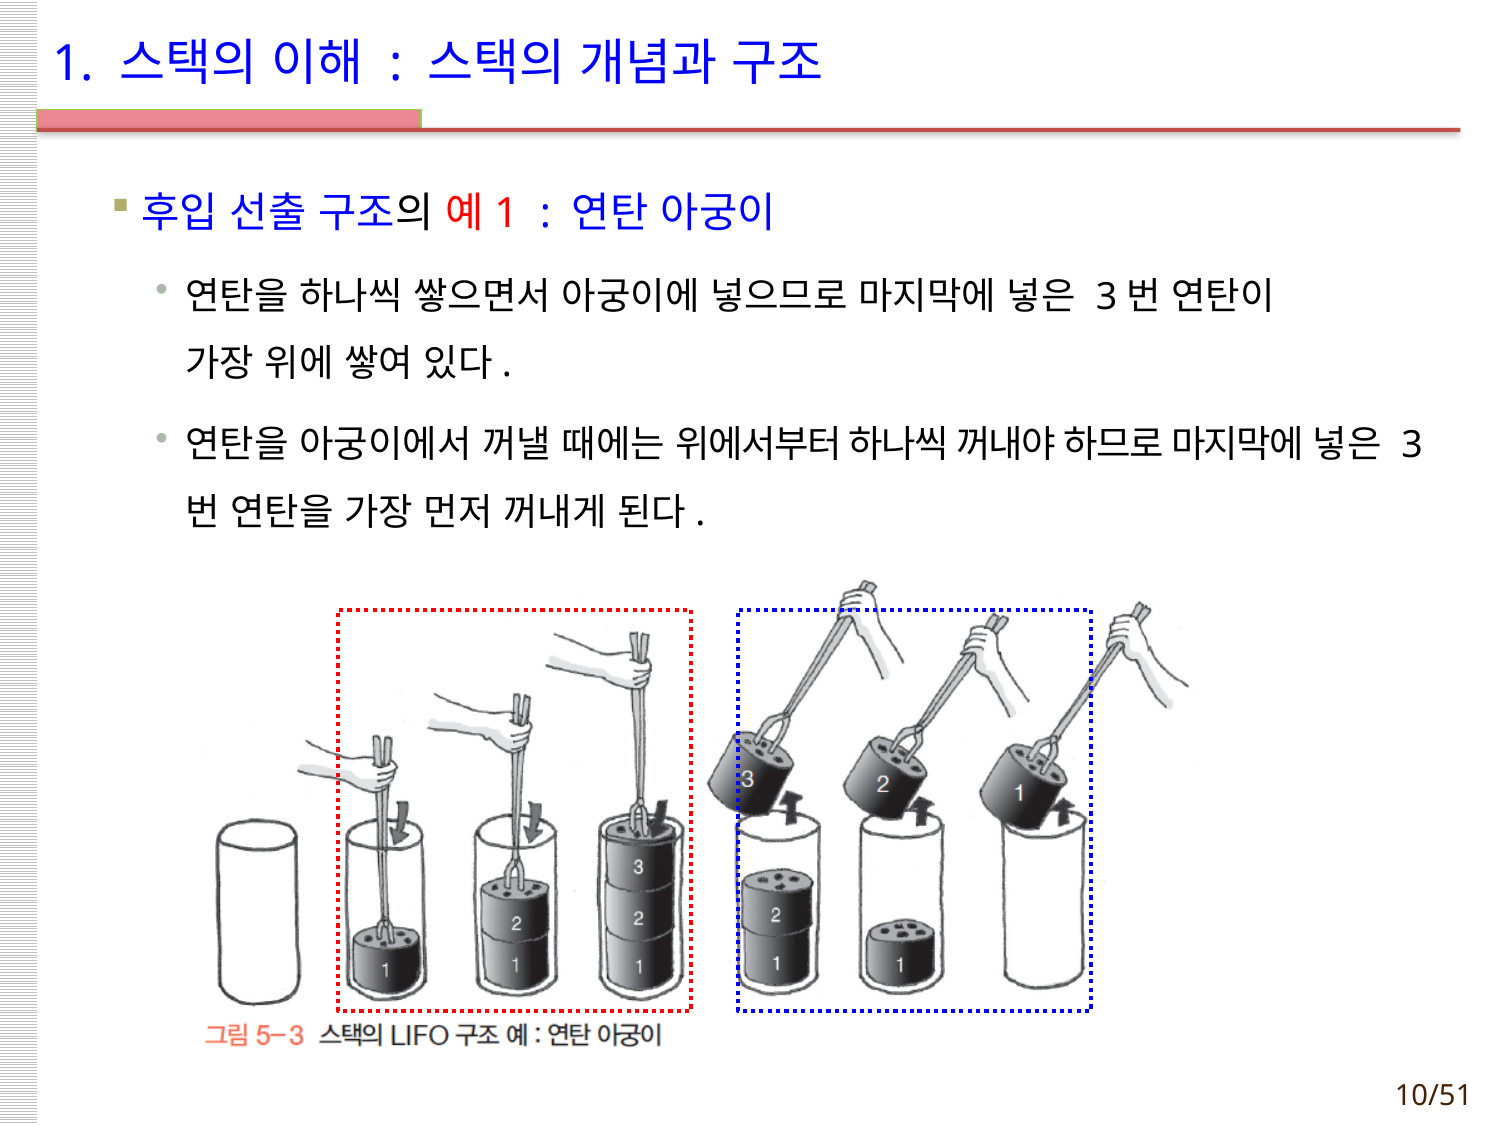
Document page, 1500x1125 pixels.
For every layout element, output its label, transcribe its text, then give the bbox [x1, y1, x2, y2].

title 1. 스택의 이해 : 스택의 개념과 구조 [37, 13, 1278, 109]
picture [194, 574, 1200, 1054]
list 후입 선출 구조의 예1 : 연탄 아궁이 연탄을 하나씩 쌓으면서 아궁이에 넣으므로 마지막에 넣은 3번 연탄이 가장 위에 쌓여 있다. 연탄을 아궁이에서 꺼낼 때에는 위에서부터 하나씩 꺼내야 하므로 마지막에 넣은 3번 연탄을 가장 먼저 꺼내게 된다. [37, 152, 1463, 1091]
